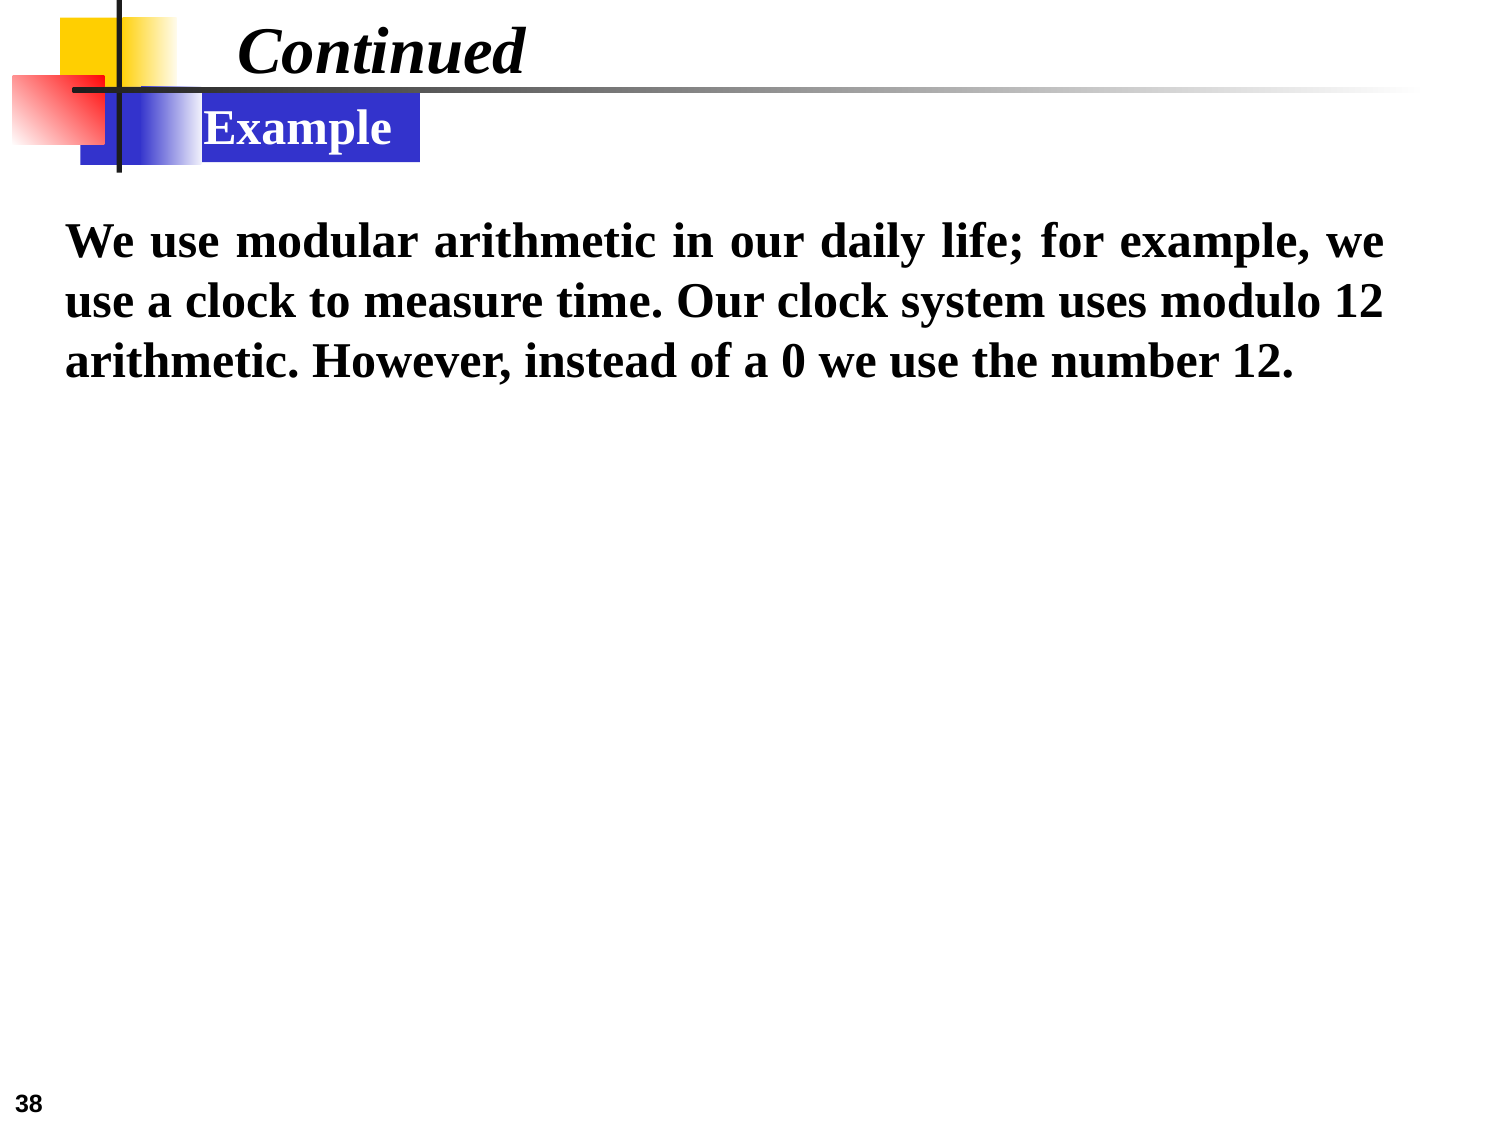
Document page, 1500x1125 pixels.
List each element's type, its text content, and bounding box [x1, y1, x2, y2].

text_box [116, 93, 122, 173]
text_box We use modular arithmetic in our daily life; for example, we use a clock to measure time. Our clock system uses modulo 12 arithmetic. However, instead of a 0 we use the number 12. [49, 200, 1400, 395]
text_box [141, 93, 202, 165]
text_box [60, 17, 116, 86]
text_box [12, 75, 105, 145]
text_box [542, 87, 1423, 93]
text_box [122, 93, 141, 165]
text_box [80, 93, 116, 165]
text_box [116, 0, 122, 87]
text_box [122, 17, 177, 86]
text_box Continued [188, 0, 542, 95]
text_box [72, 87, 188, 93]
text_box Example [202, 95, 420, 163]
slide_number 38 [0, 1050, 313, 1125]
